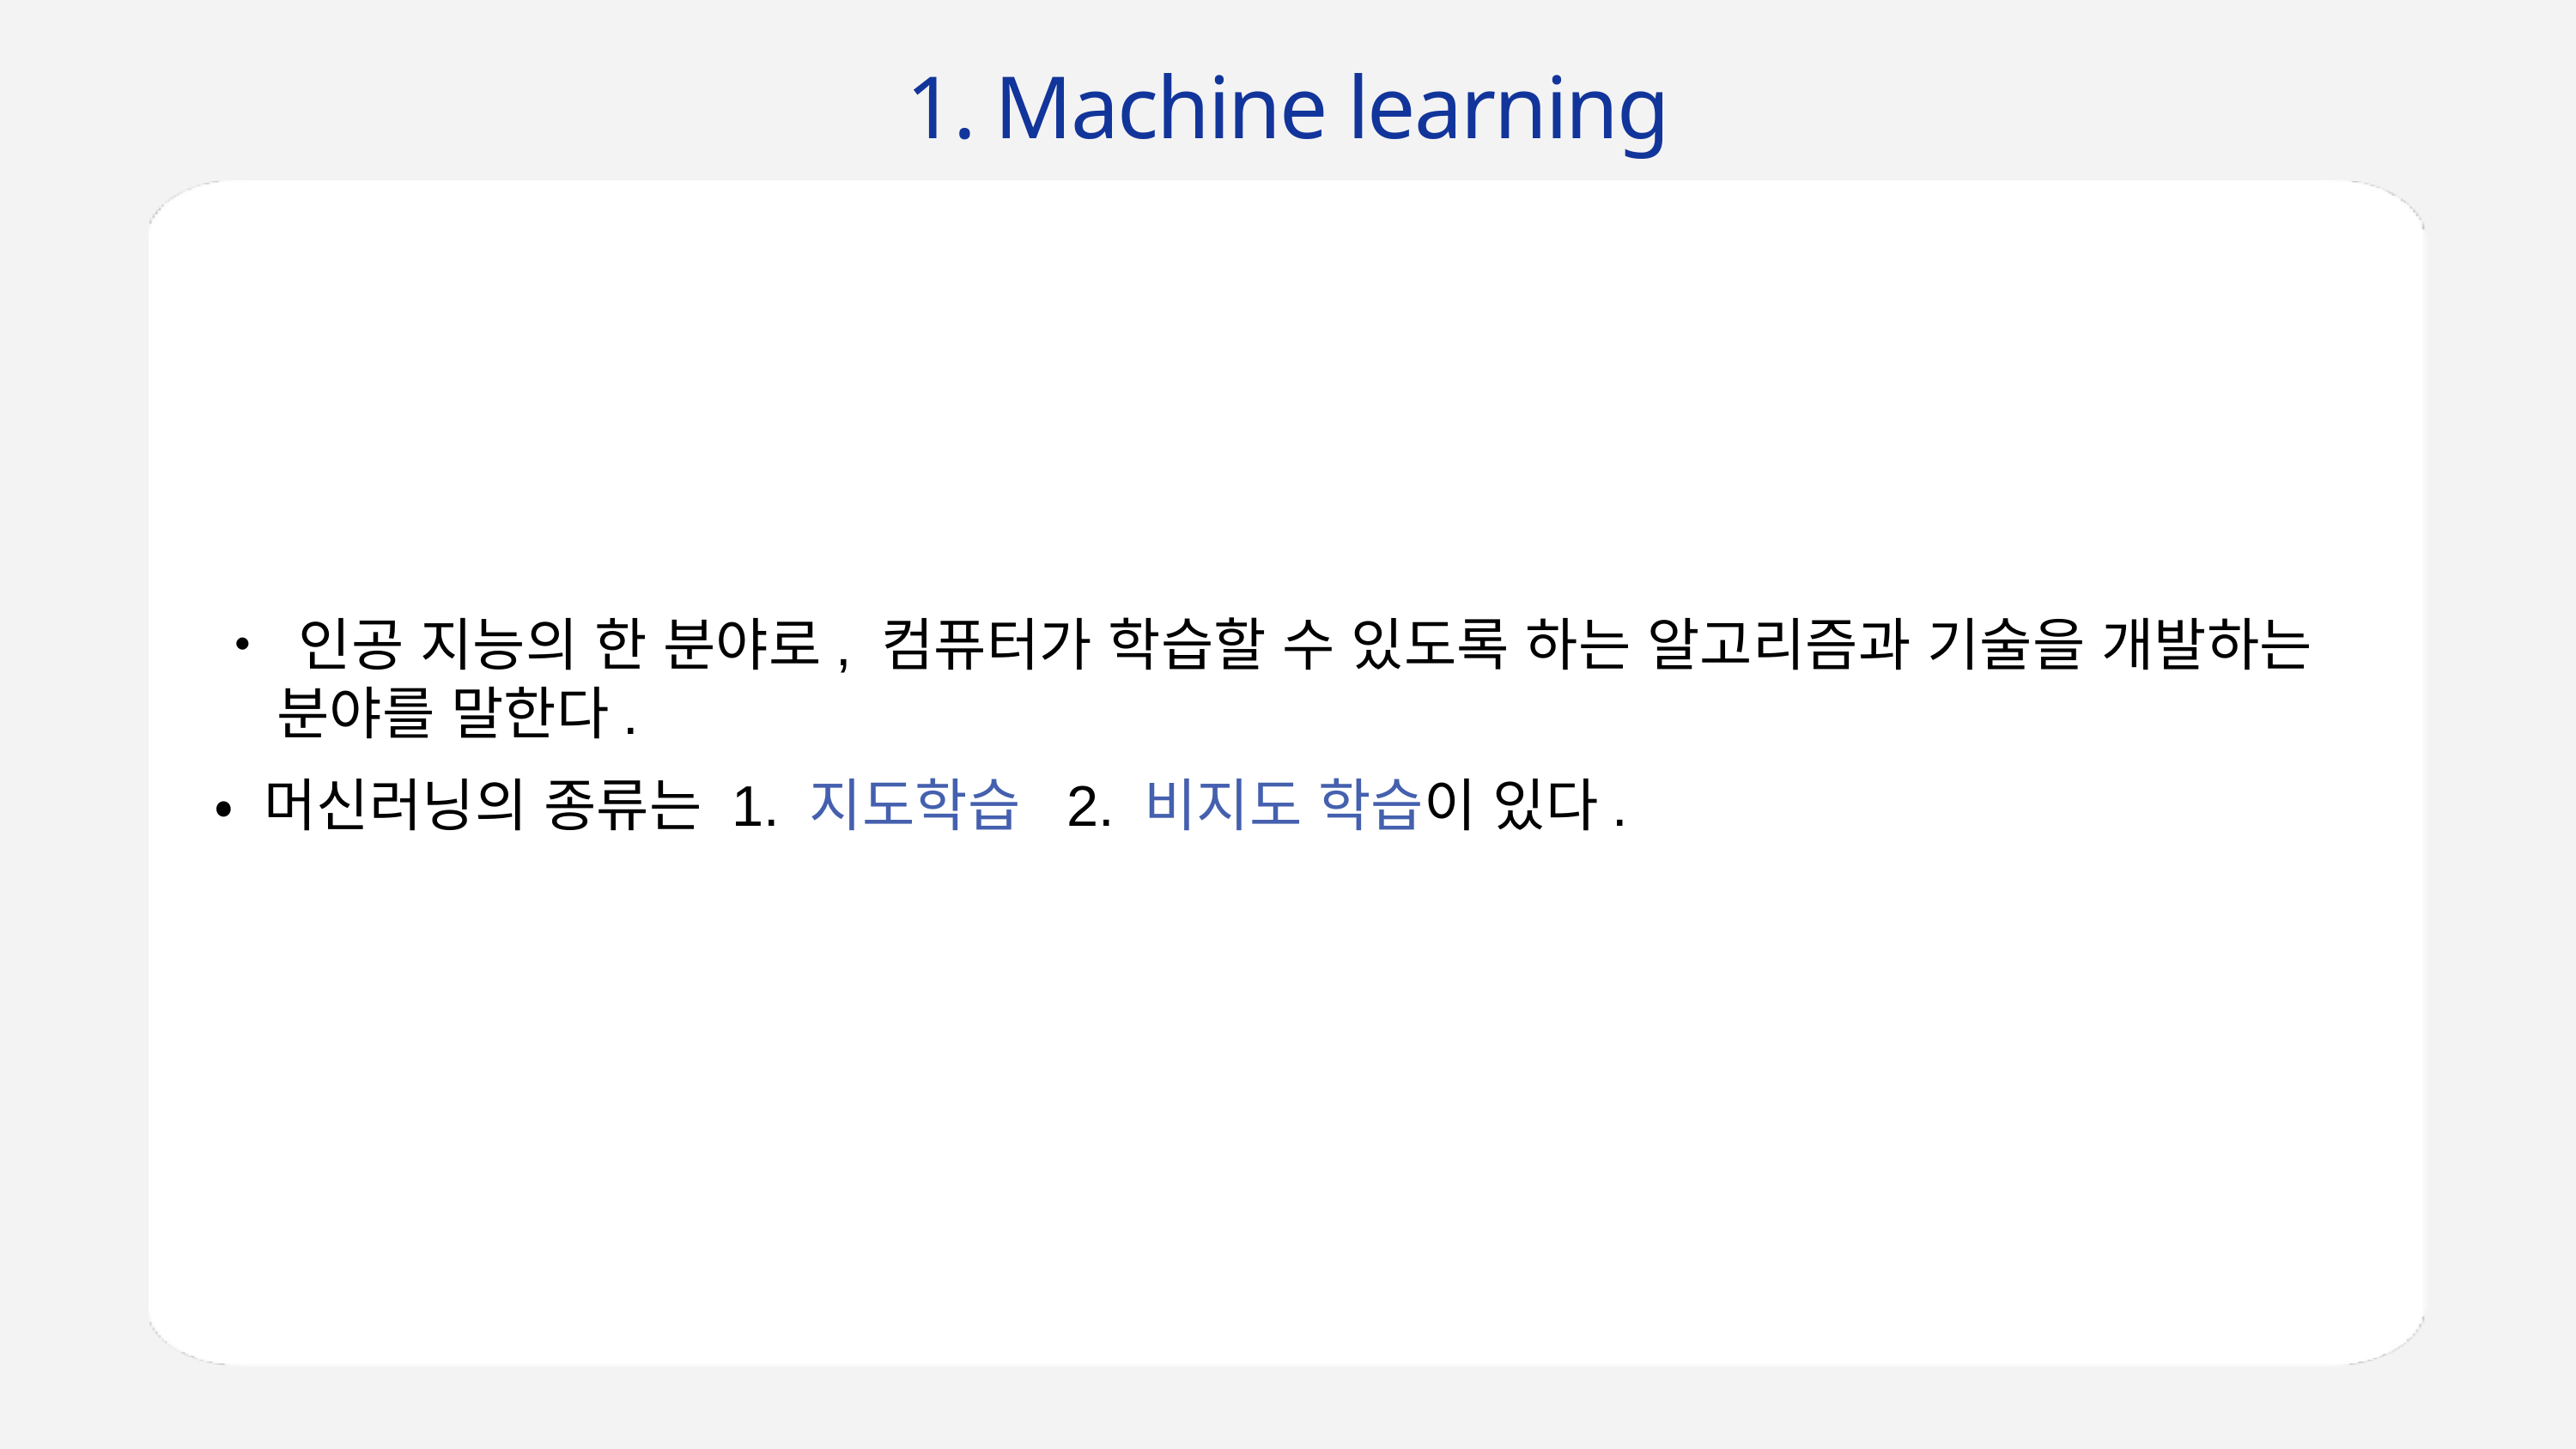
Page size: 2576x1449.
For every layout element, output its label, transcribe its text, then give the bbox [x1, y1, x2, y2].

text_box 1. Machine learning [309, 46, 2267, 163]
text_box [149, 180, 2427, 1367]
